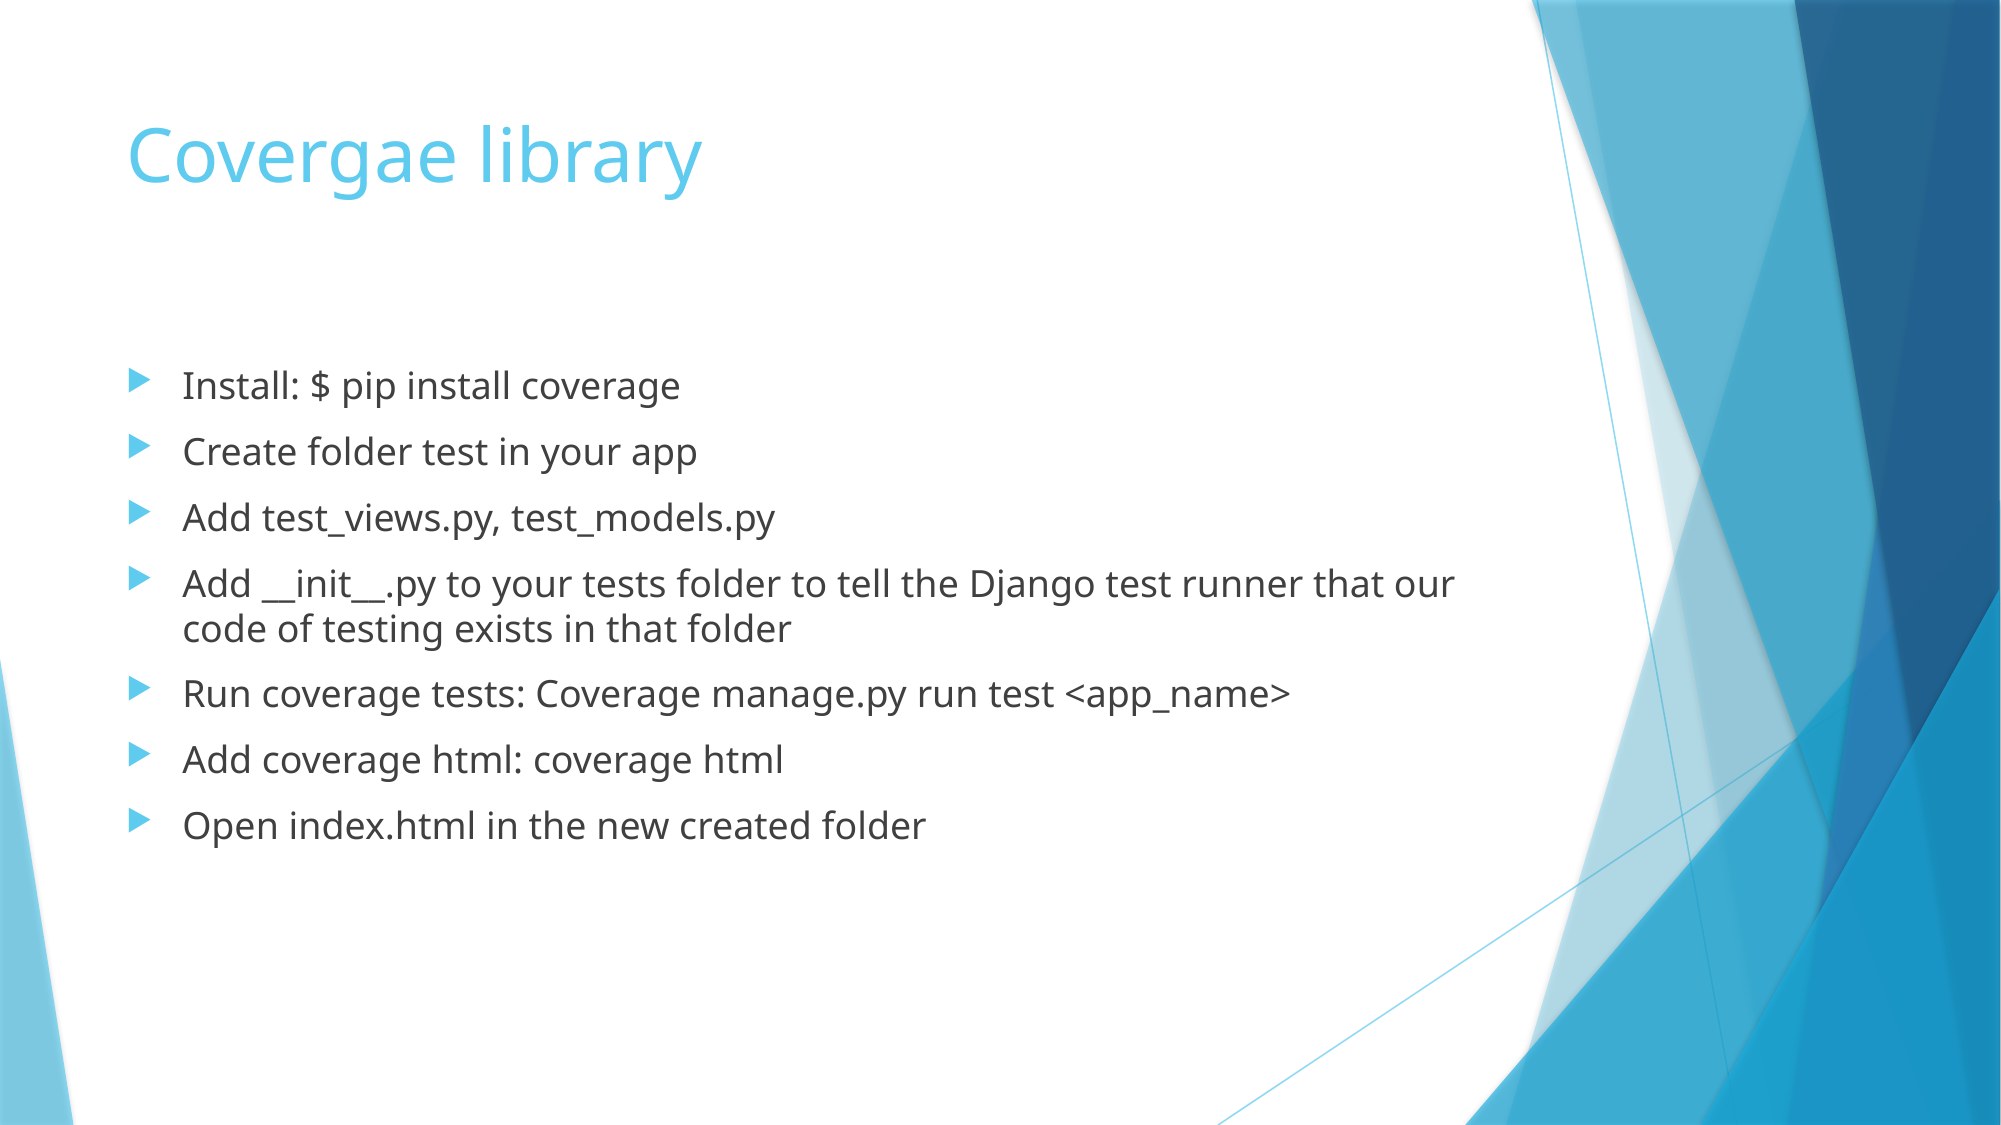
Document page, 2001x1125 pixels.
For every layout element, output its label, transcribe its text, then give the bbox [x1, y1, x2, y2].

title Covergae library [111, 99, 1522, 317]
list Install: $ pip install coverage Create folder test in your app Add test_views.py, test_models.py Add __init__.py to your tests folder to tell the Django test runner that our code of testing exists in that folder Run coverage tests: Coverage manage.py run test <app_name> Add coverage html: coverage html Open index.html in the new created folder [111, 354, 1522, 992]
